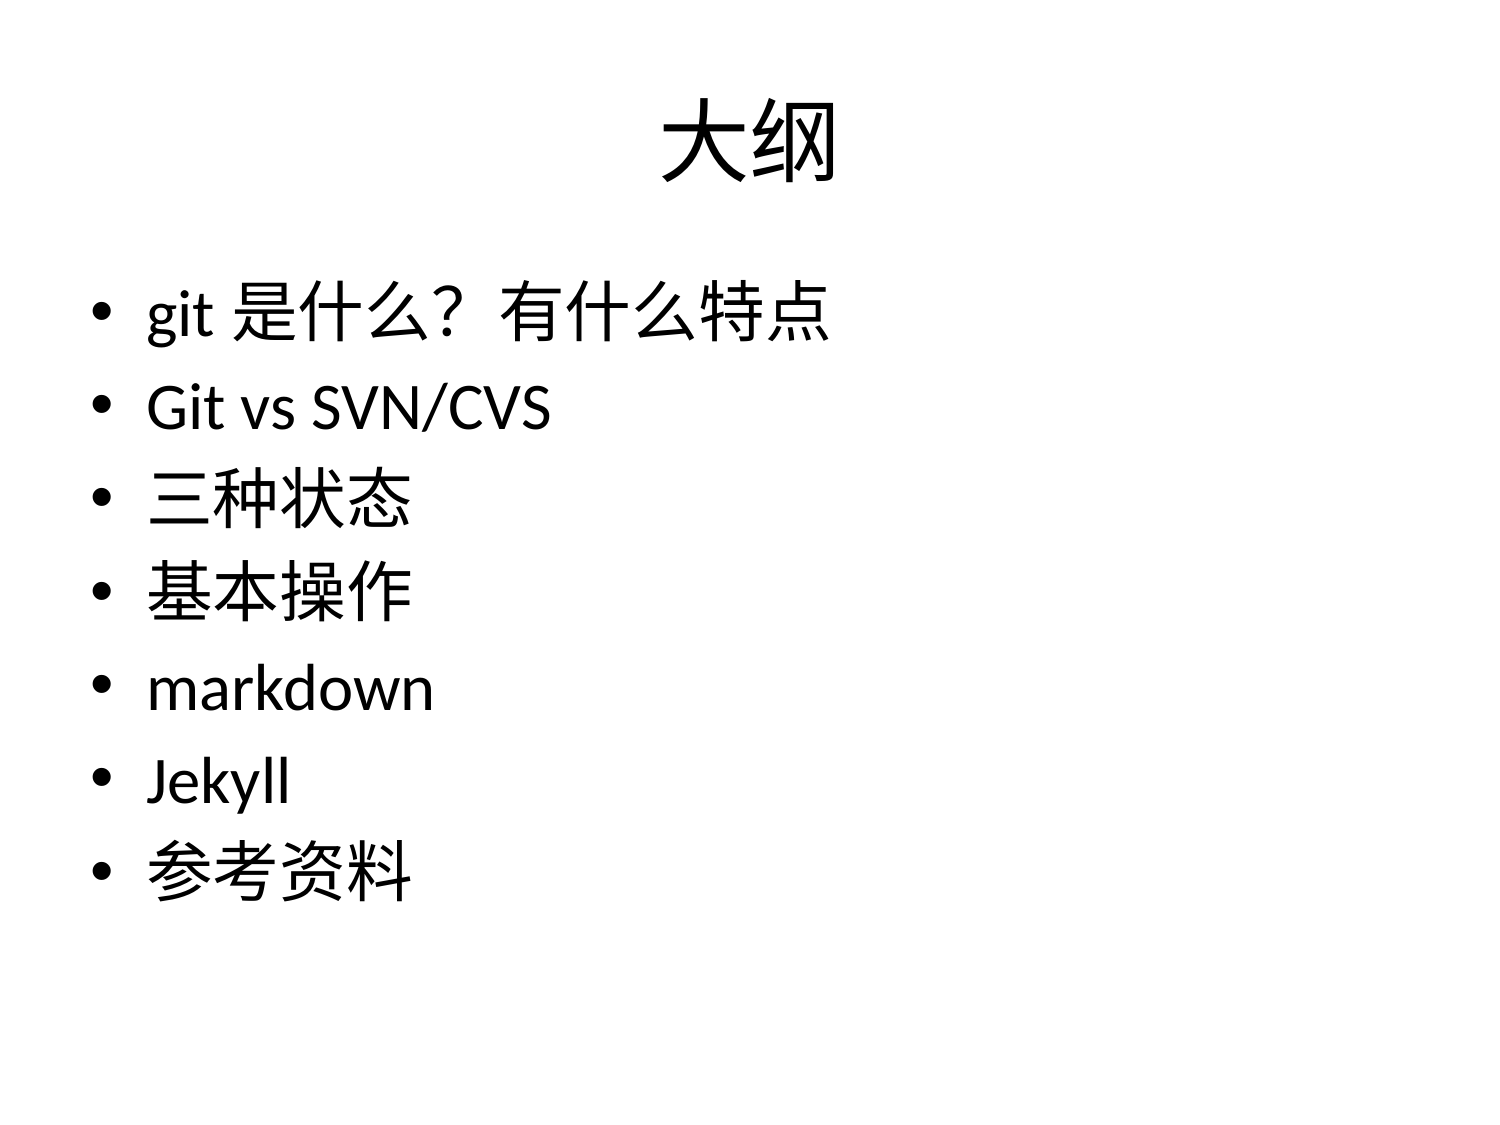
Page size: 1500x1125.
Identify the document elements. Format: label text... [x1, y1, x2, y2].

list git是什么？有什么特点 Git vs SVN/CVS 三种状态 基本操作 markdown Jekyll 参考资料 [75, 262, 1425, 1005]
title 大纲 [75, 45, 1425, 233]
